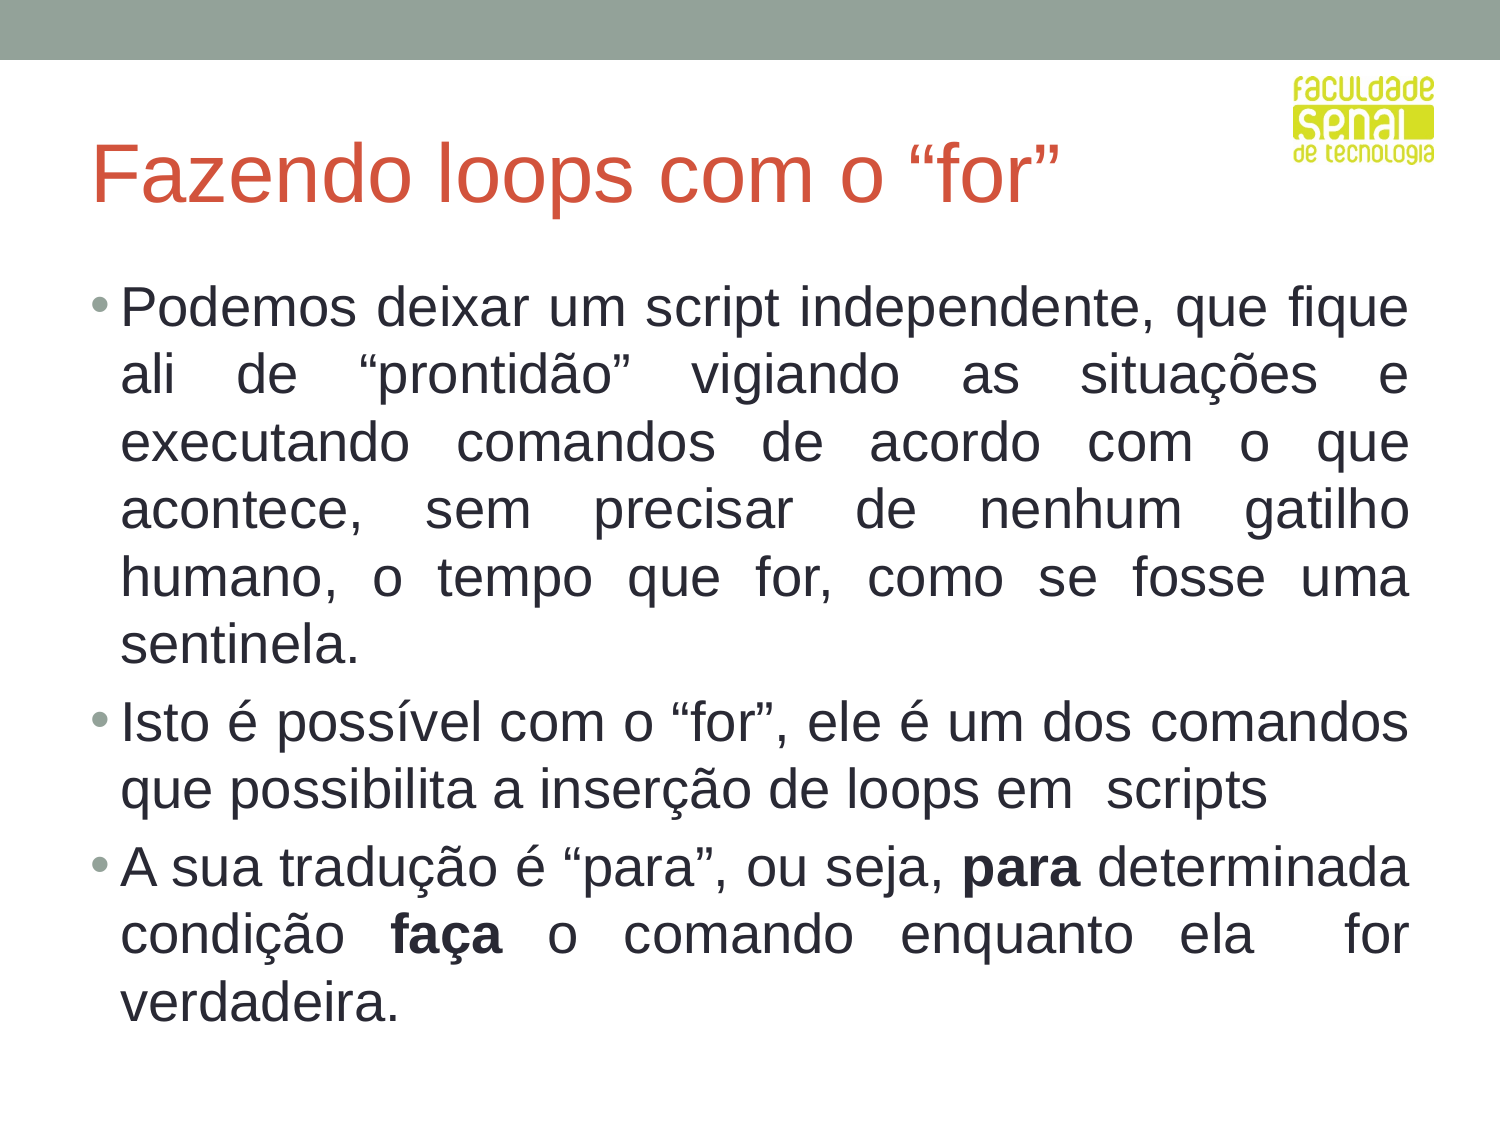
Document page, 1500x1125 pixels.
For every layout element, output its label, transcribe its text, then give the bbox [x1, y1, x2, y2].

title Fazendo loops com o “for” [75, 87, 1425, 251]
picture [1293, 76, 1434, 165]
list Podemos deixar um script independente, que fique ali de “prontidão” vigiando as situações e executando comandos de acordo com o que acontece, sem precisar de nenhum gatilho humano, o tempo que for, como se fosse uma sentinela. Isto é possível com o “for”, ele é um dos comandos que possibilita a inserção de loops em scripts A sua tradução é “para”, ou seja, para determinada condição faça o comando enquanto ela for verdadeira. [75, 262, 1425, 1063]
